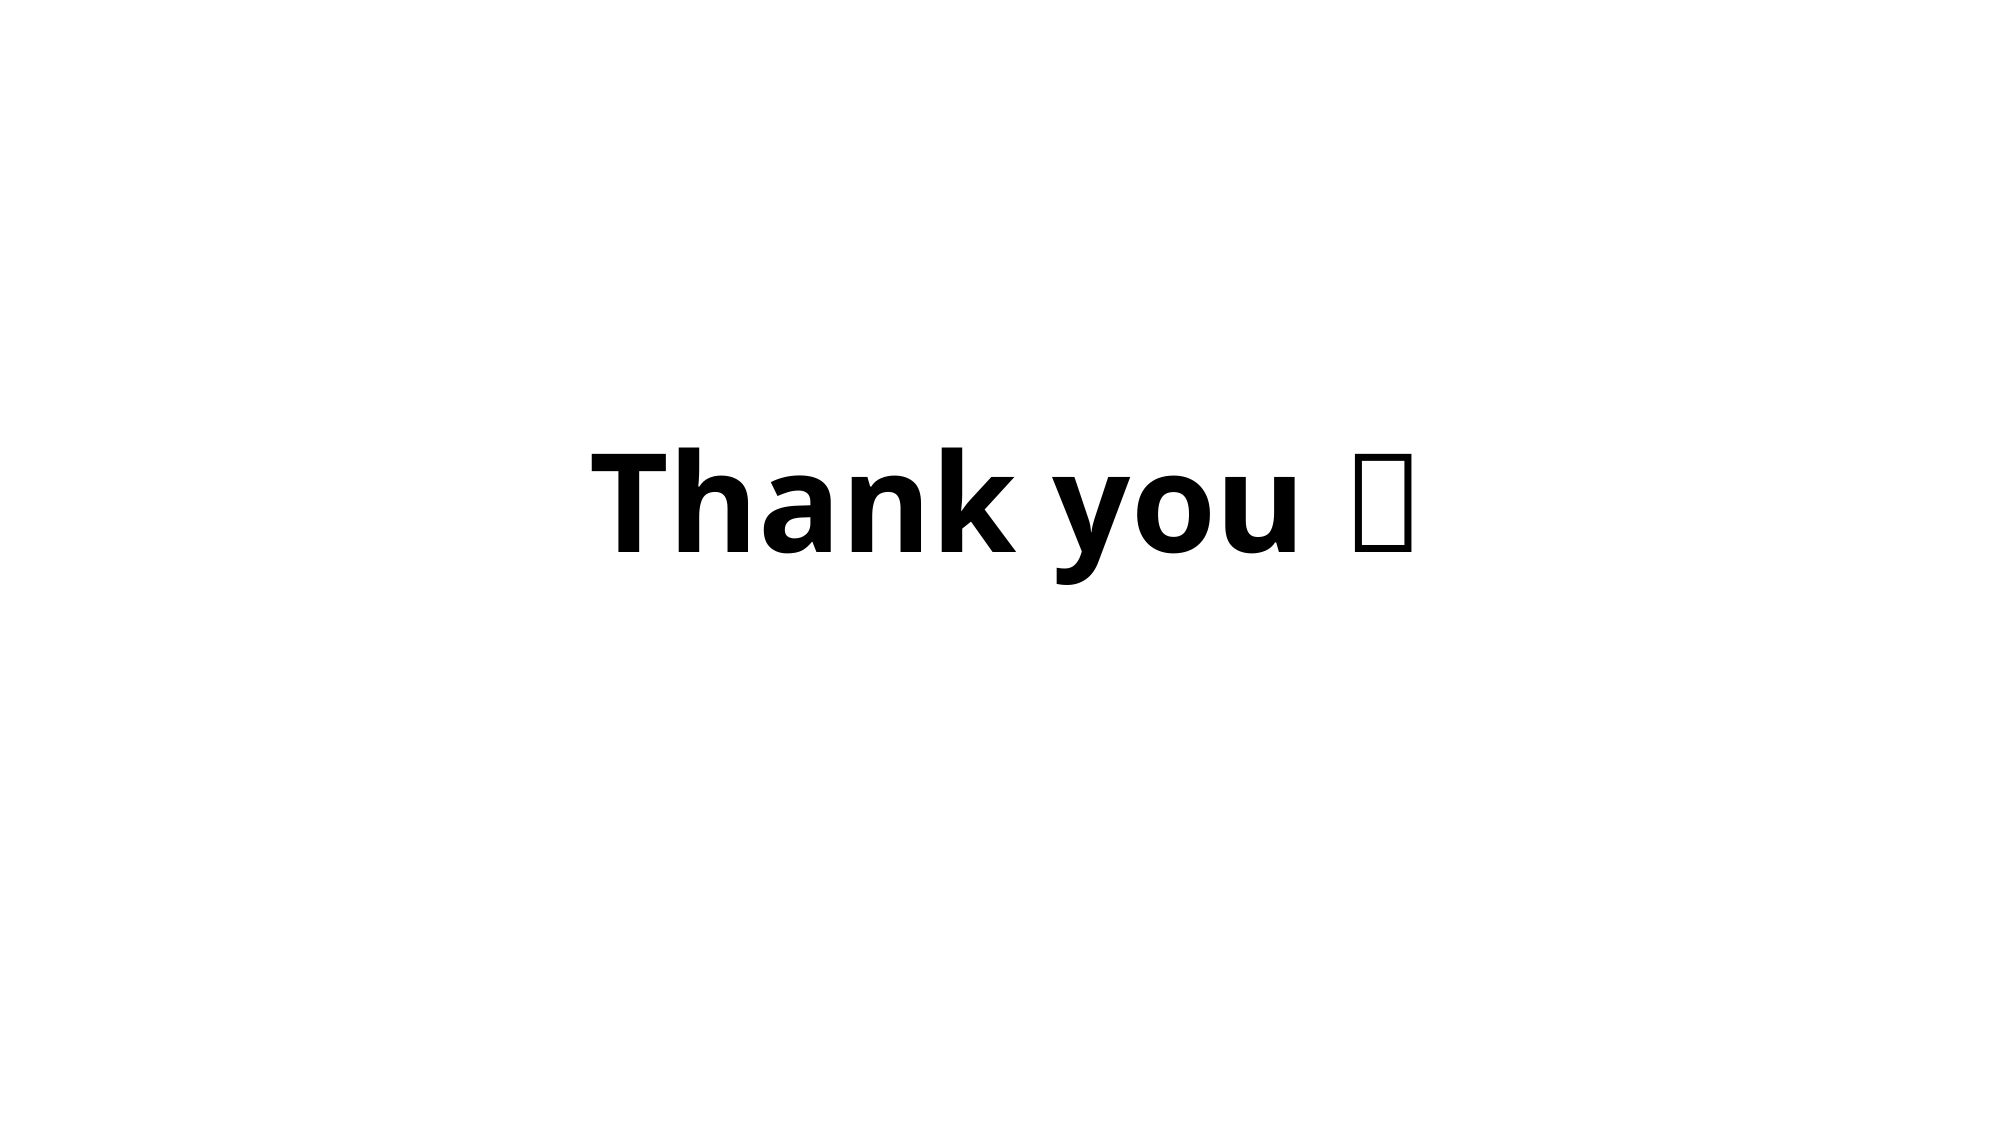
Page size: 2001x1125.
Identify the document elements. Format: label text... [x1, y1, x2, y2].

title Thank you  [144, 398, 1870, 617]
